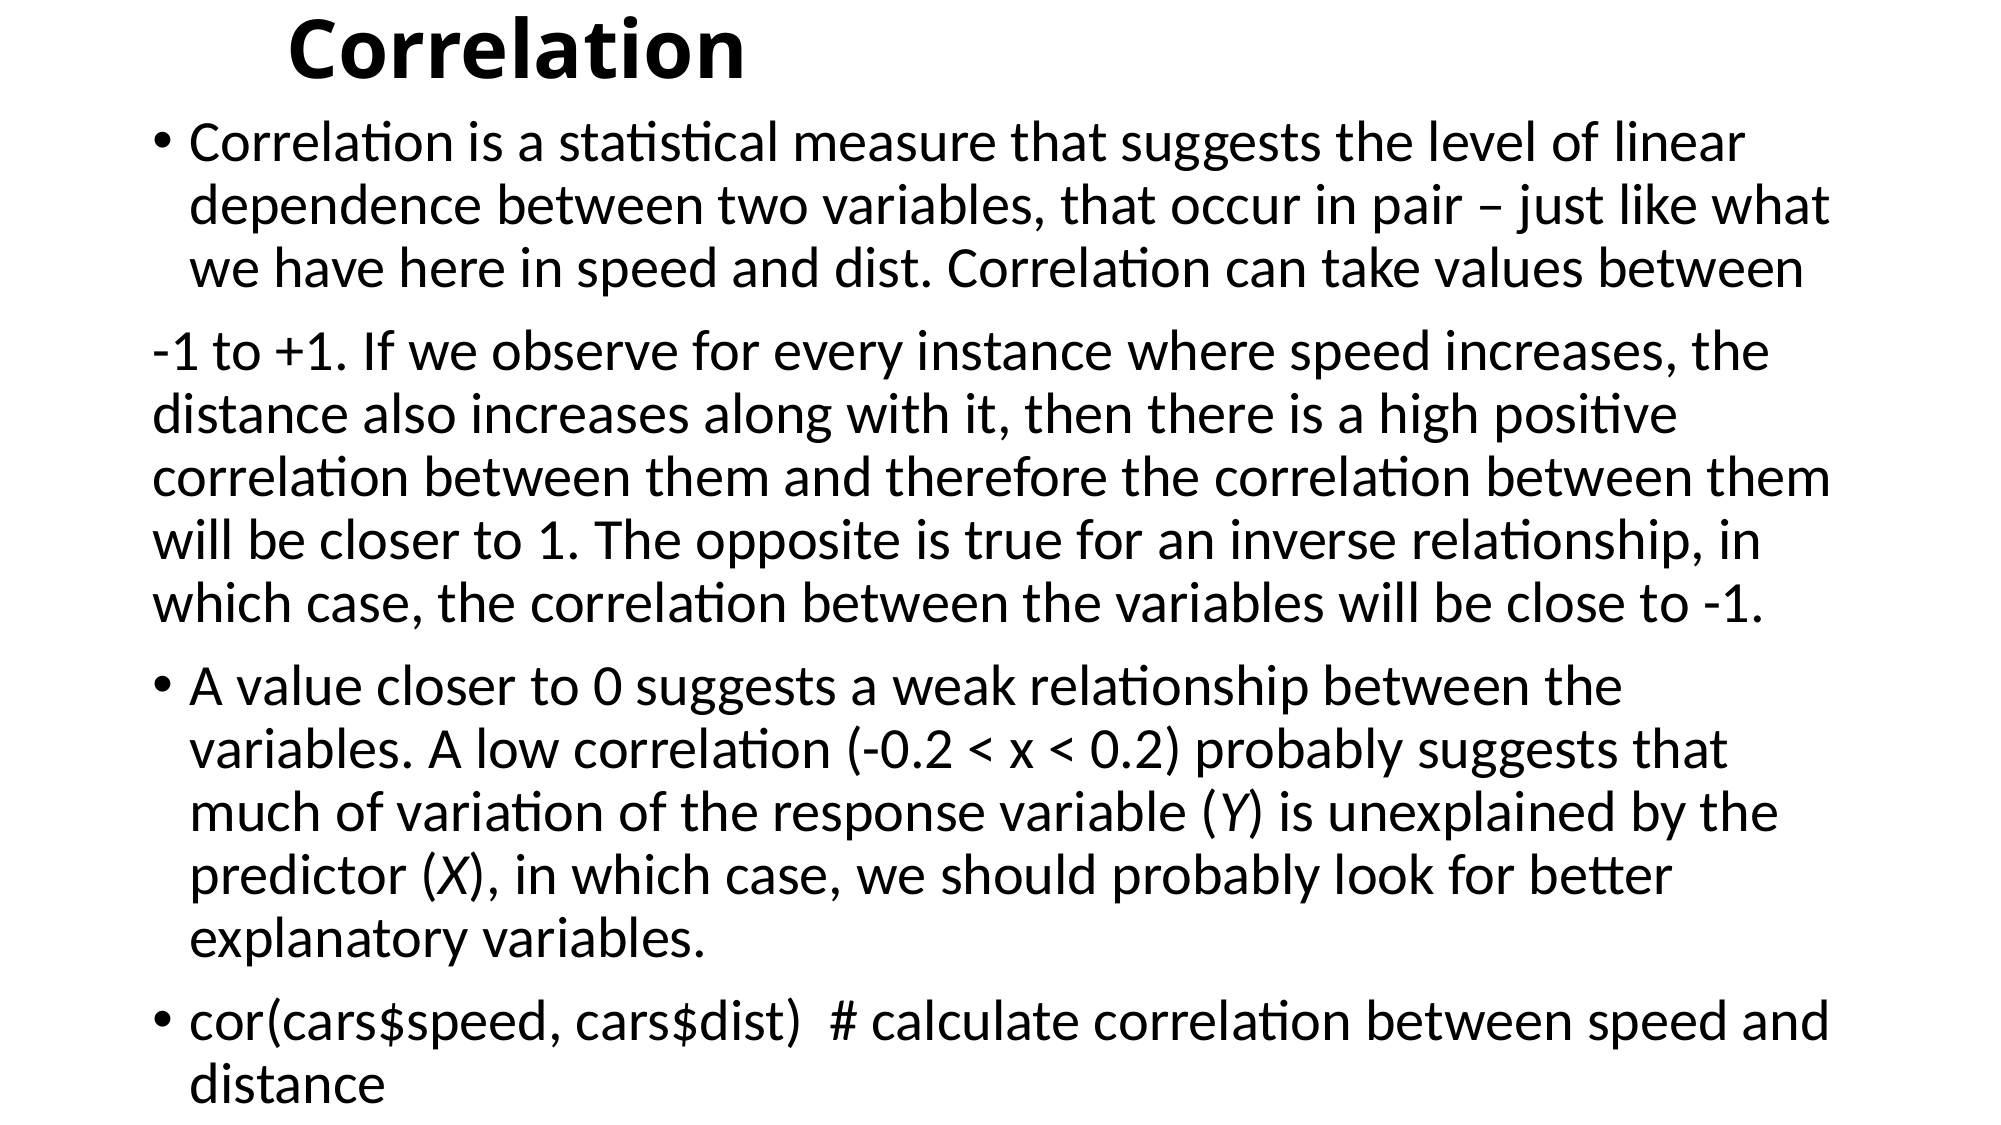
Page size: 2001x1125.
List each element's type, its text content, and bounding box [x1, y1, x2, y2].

title Correlation [137, 0, 1863, 103]
list Correlation is a statistical measure that suggests the level of linear dependence between two variables, that occur in pair – just like what we have here in speed and dist. Correlation can take values between -1 to +1. If we observe for every instance where speed increases, the distance also increases along with it, then there is a high positive correlation between them and therefore the correlation between them will be closer to 1. The opposite is true for an inverse relationship, in which case, the correlation between the variables will be close to -1. A value closer to 0 suggests a weak relationship between the variables. A low correlation (-0.2 < x < 0.2) probably suggests that much of variation of the response variable (Y) is unexplained by the predictor (X), in which case, we should probably look for better explanatory variables. cor(cars$speed, cars$dist) # calculate correlation between speed and distance [137, 103, 1863, 1125]
